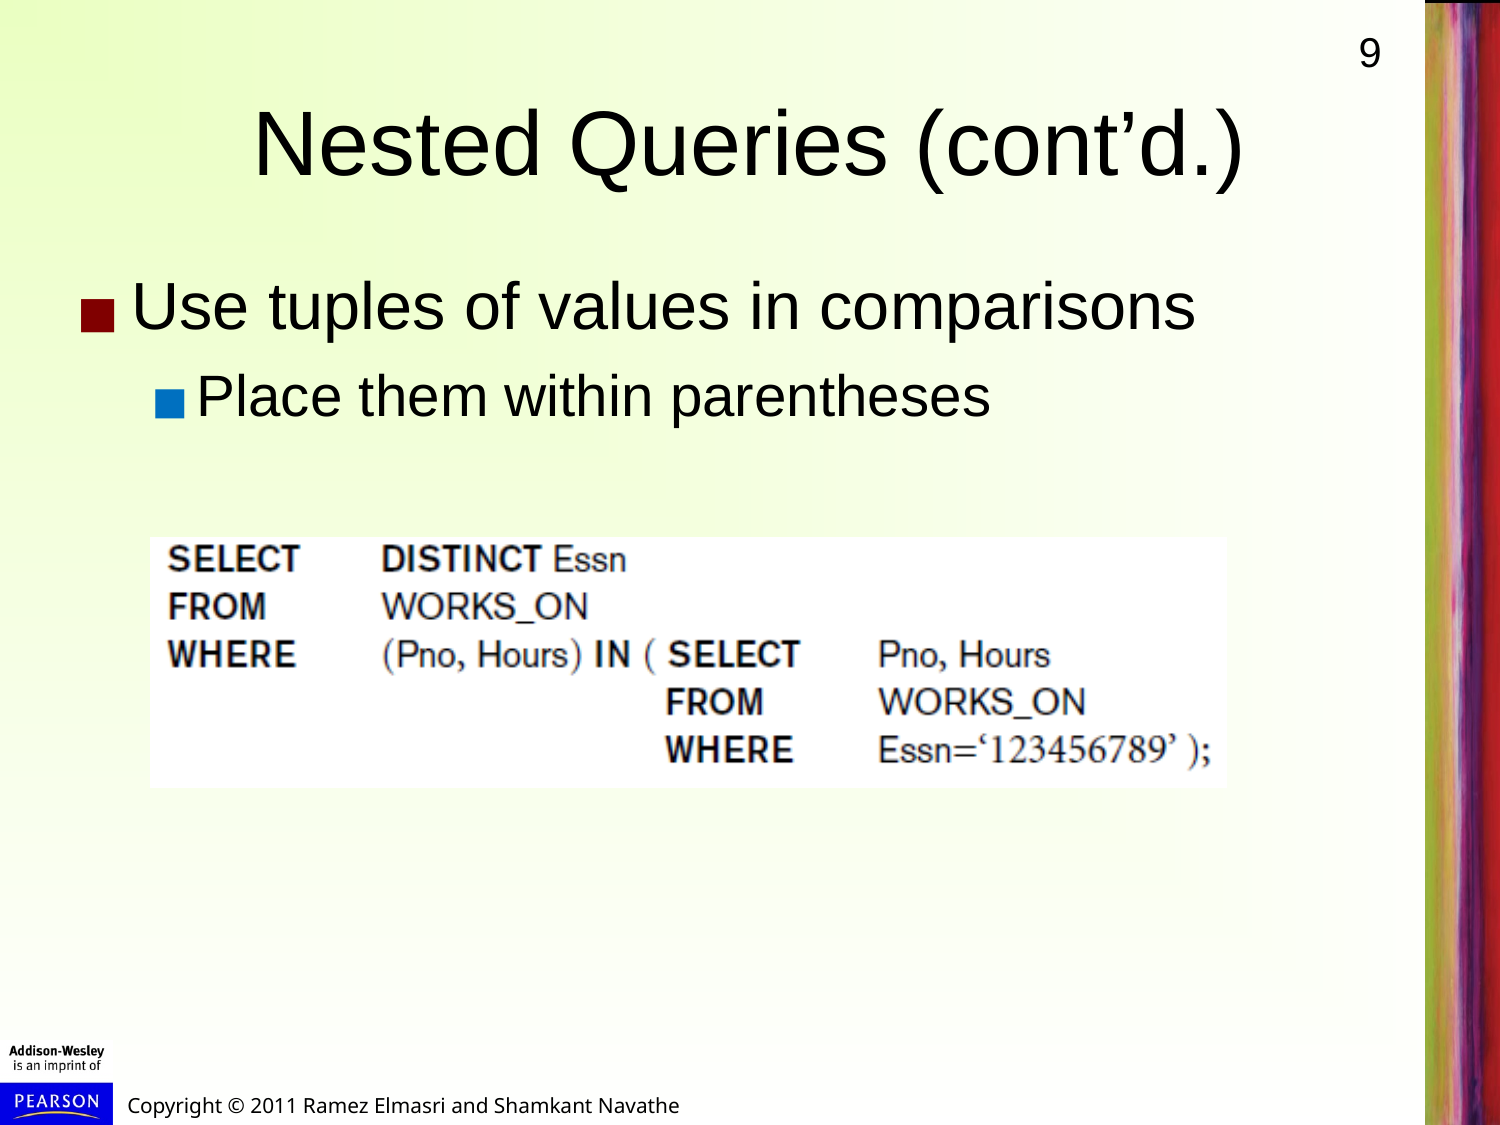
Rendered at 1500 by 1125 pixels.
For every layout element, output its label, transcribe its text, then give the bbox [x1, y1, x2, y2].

picture [0, 0, 1500, 1125]
list Use tuples of values in comparisons Place them within parentheses [75, 263, 1425, 1006]
title Nested Queries (cont’d.) [75, 44, 1425, 233]
